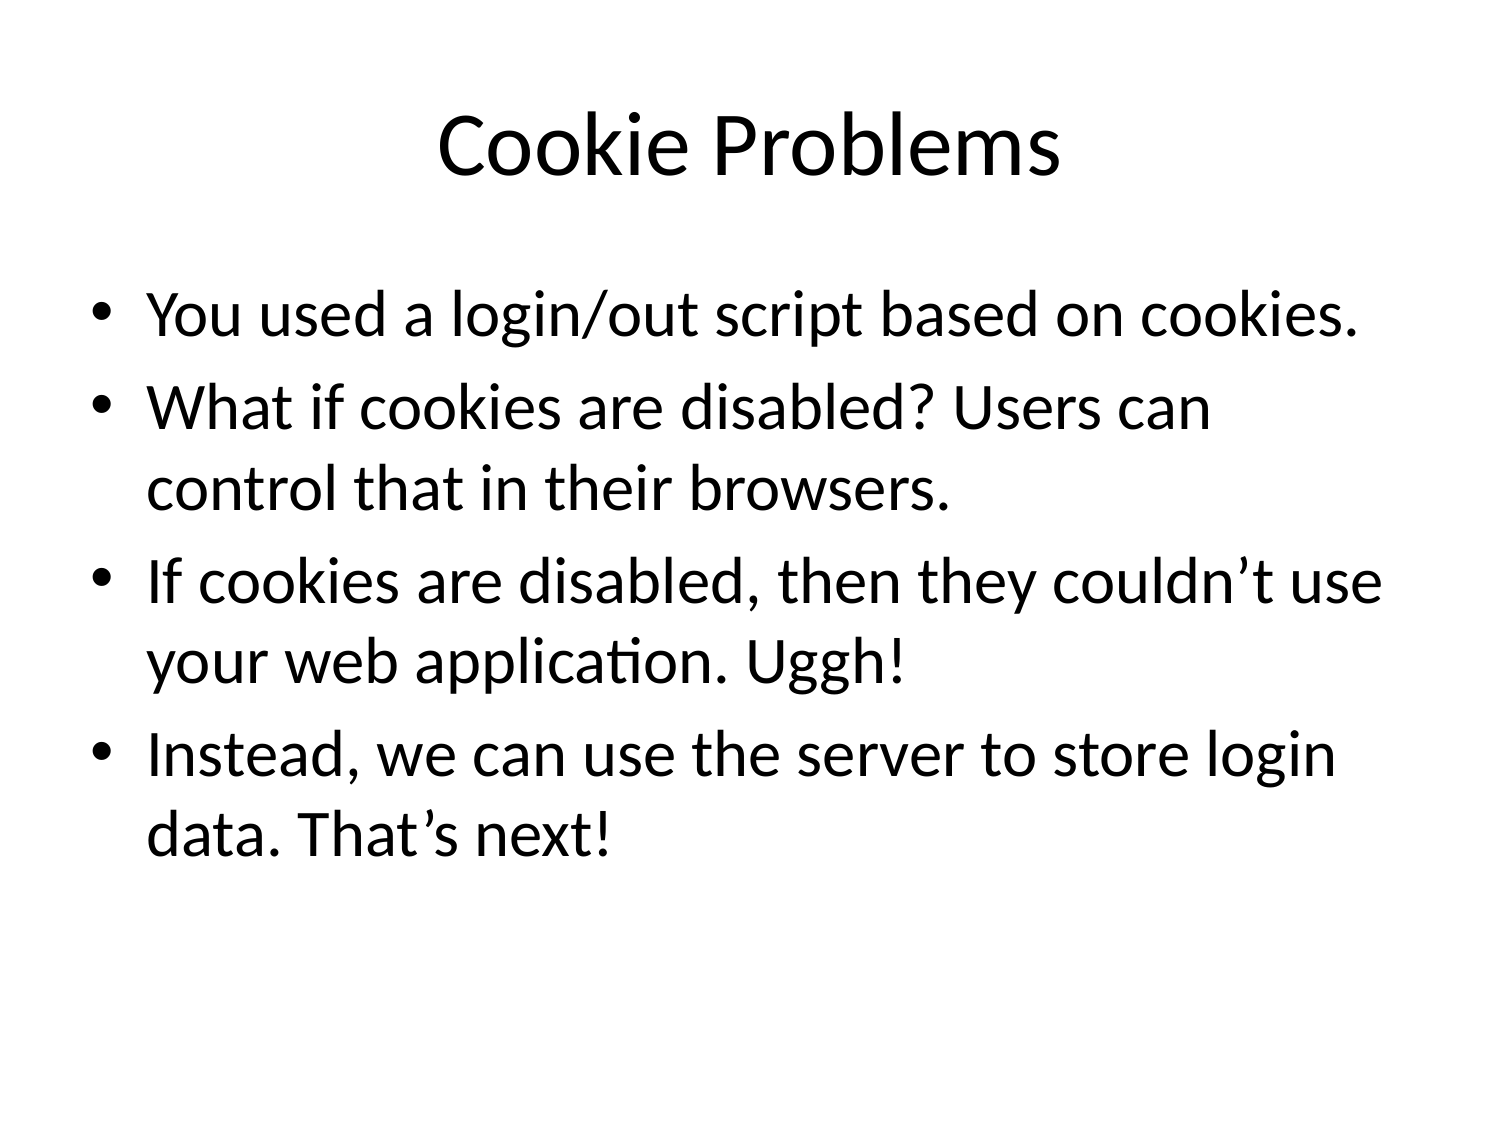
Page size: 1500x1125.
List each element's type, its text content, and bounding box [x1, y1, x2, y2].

list You used a login/out script based on cookies. What if cookies are disabled? Users can control that in their browsers. If cookies are disabled, then they couldn’t use your web application. Uggh! Instead, we can use the server to store login data. That’s next! [75, 262, 1425, 1005]
title Cookie Problems [75, 45, 1425, 233]
